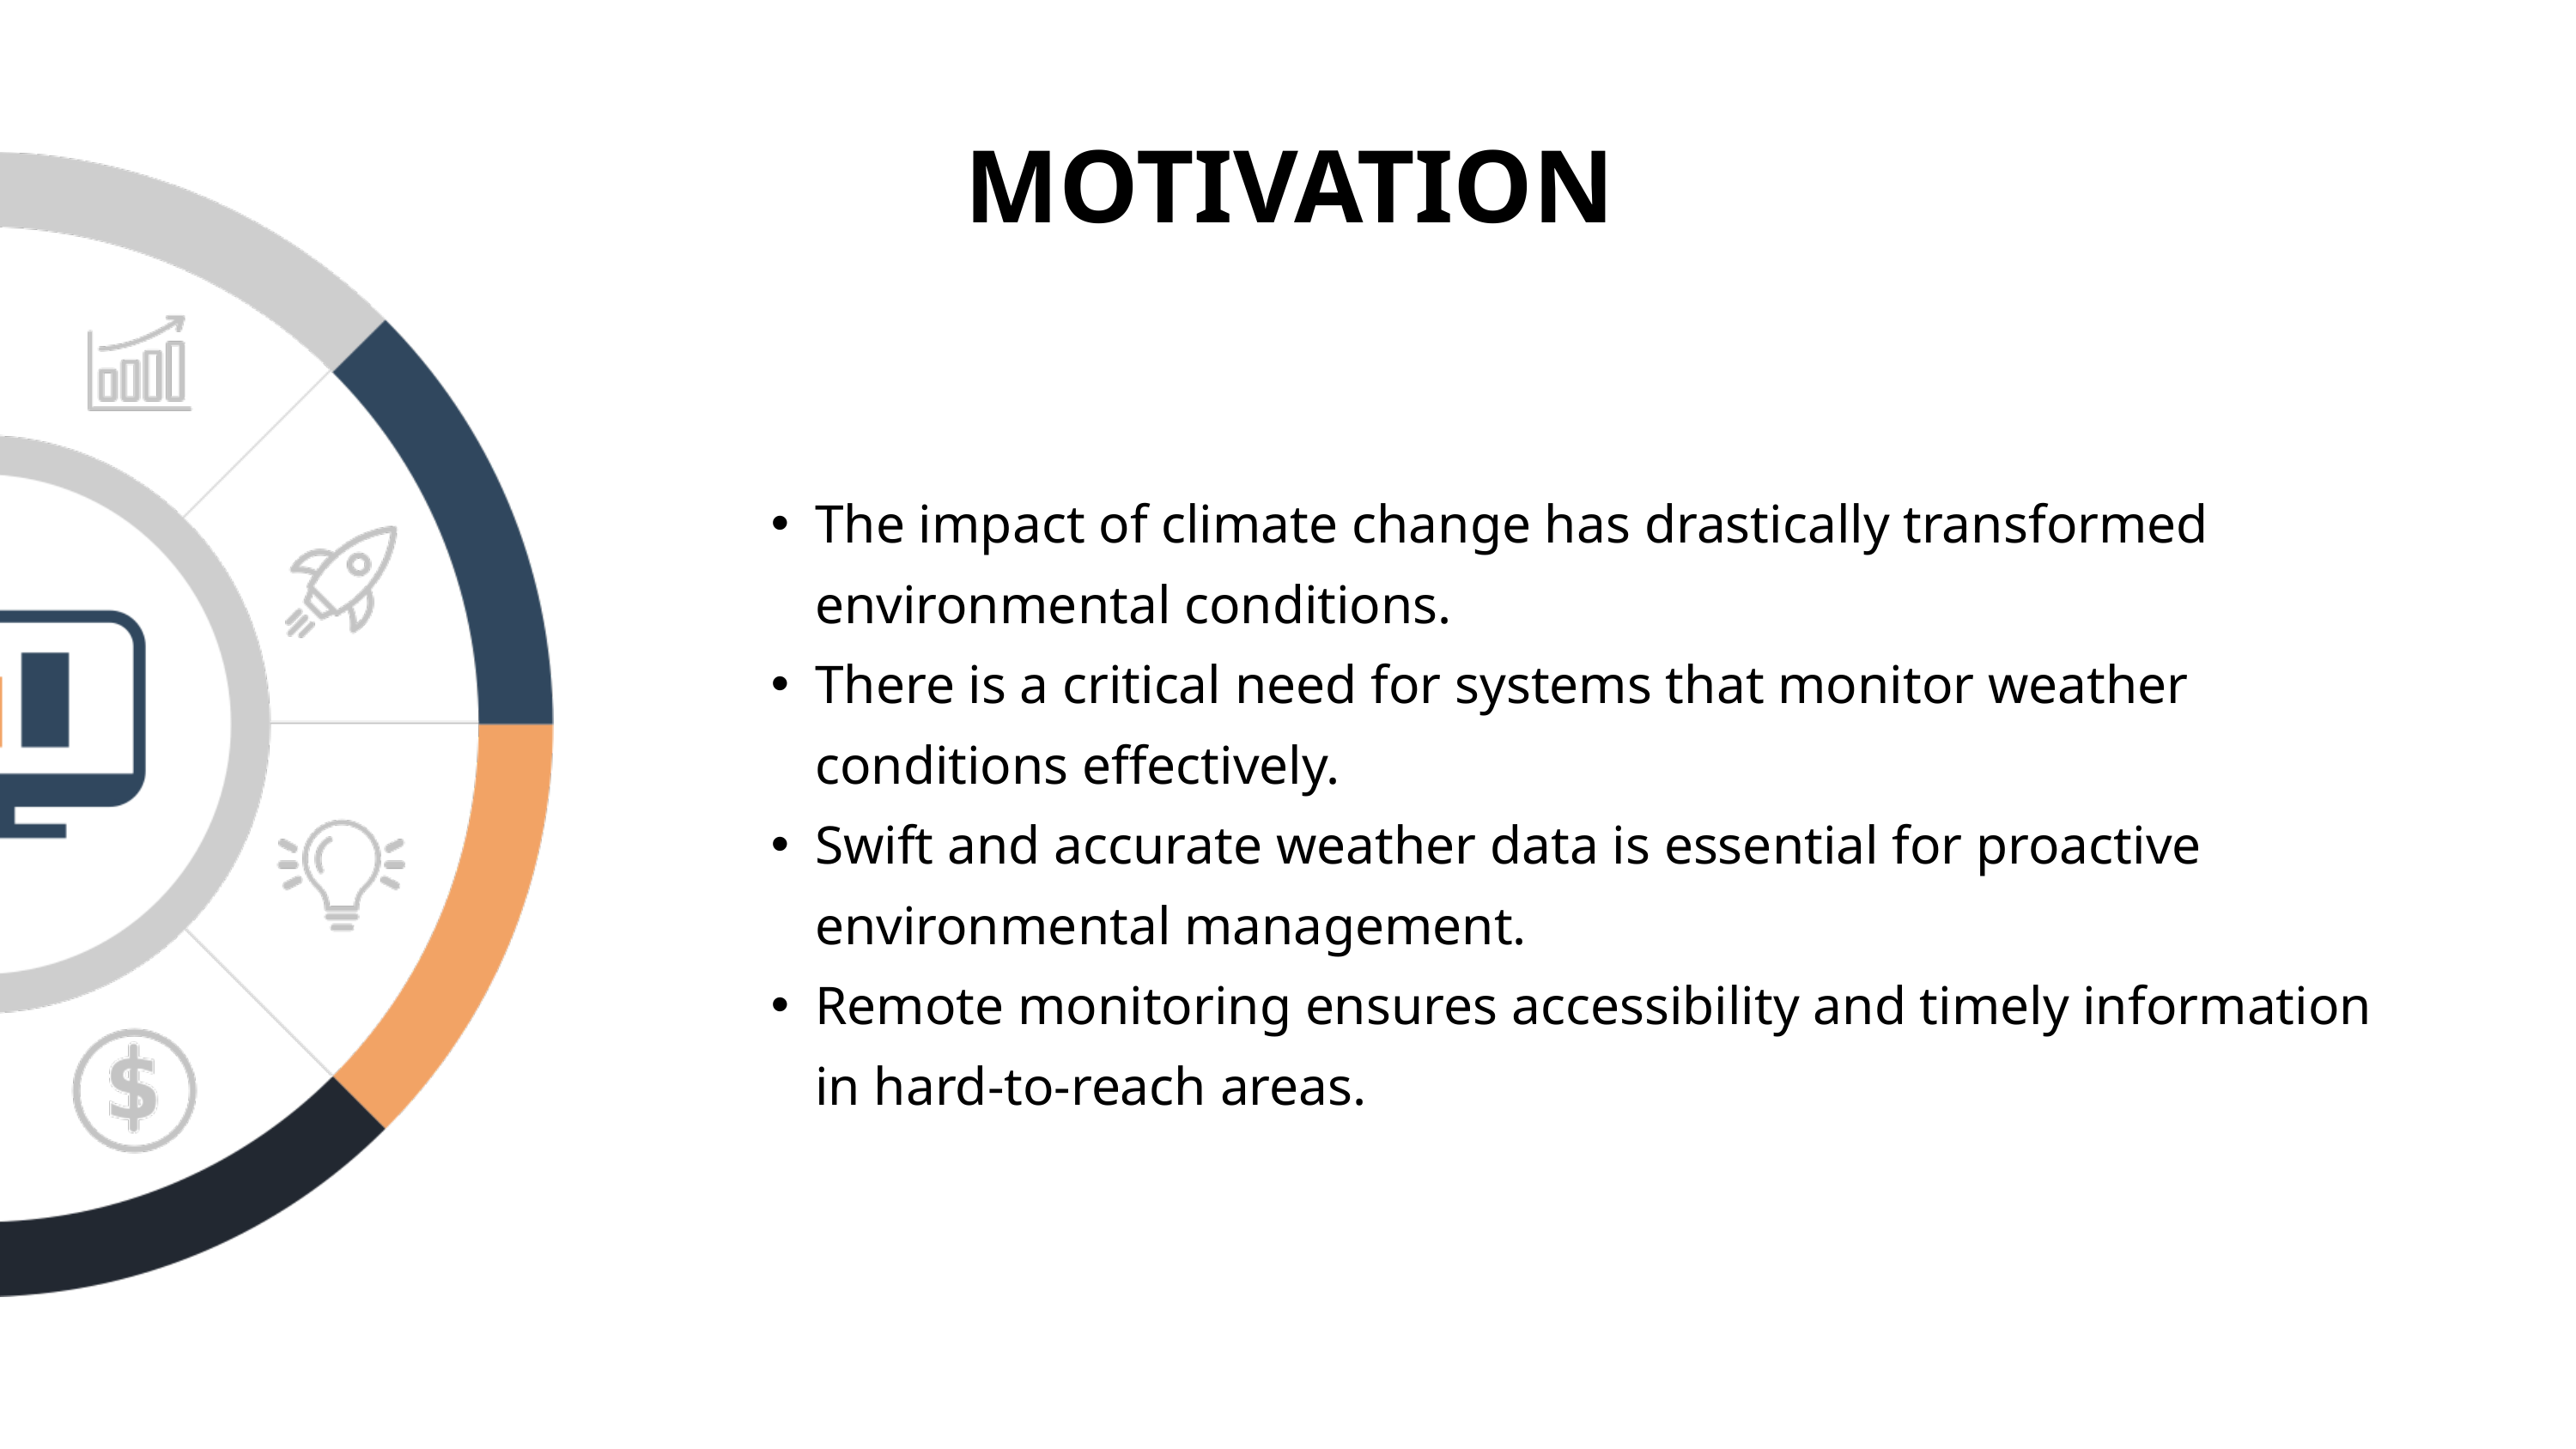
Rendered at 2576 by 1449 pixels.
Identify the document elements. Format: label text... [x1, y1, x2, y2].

text_box MOTIVATION [215, 122, 2366, 243]
text_box [0, 152, 554, 1297]
text_box The impact of climate change has drastically transformed environmental conditions. There is a critical need for systems that monitor weather conditions effectively. Swift and accurate weather data is essential for proactive environmental management. Remote monitoring ensures accessibility and timely information in hard-to-reach areas. [726, 392, 2432, 1197]
